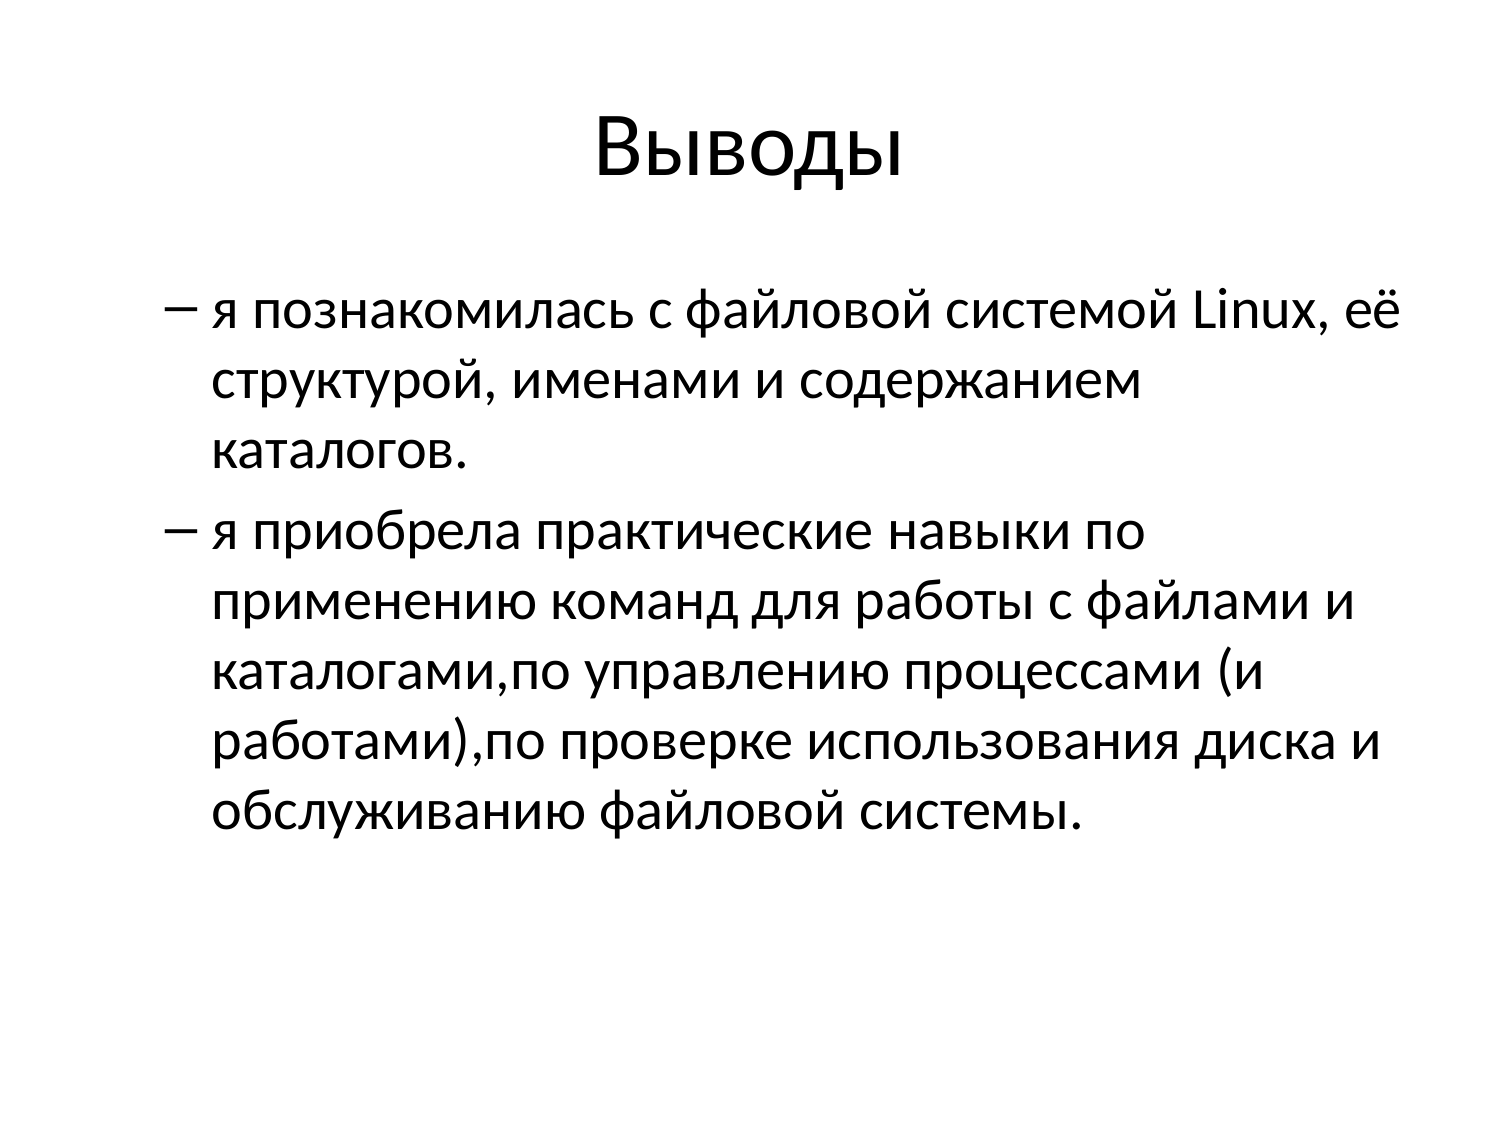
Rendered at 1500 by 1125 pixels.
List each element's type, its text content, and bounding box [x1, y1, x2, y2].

title Выводы [75, 45, 1425, 233]
list я познакомилась с файловой системой Linux, её структурой, именами и содержанием каталогов. я приобрела практические навыки по применению команд для работы с файлами и каталогами,по управлению процессами (и работами),по проверке использования диска и обслуживанию файловой системы. [75, 262, 1425, 1005]
